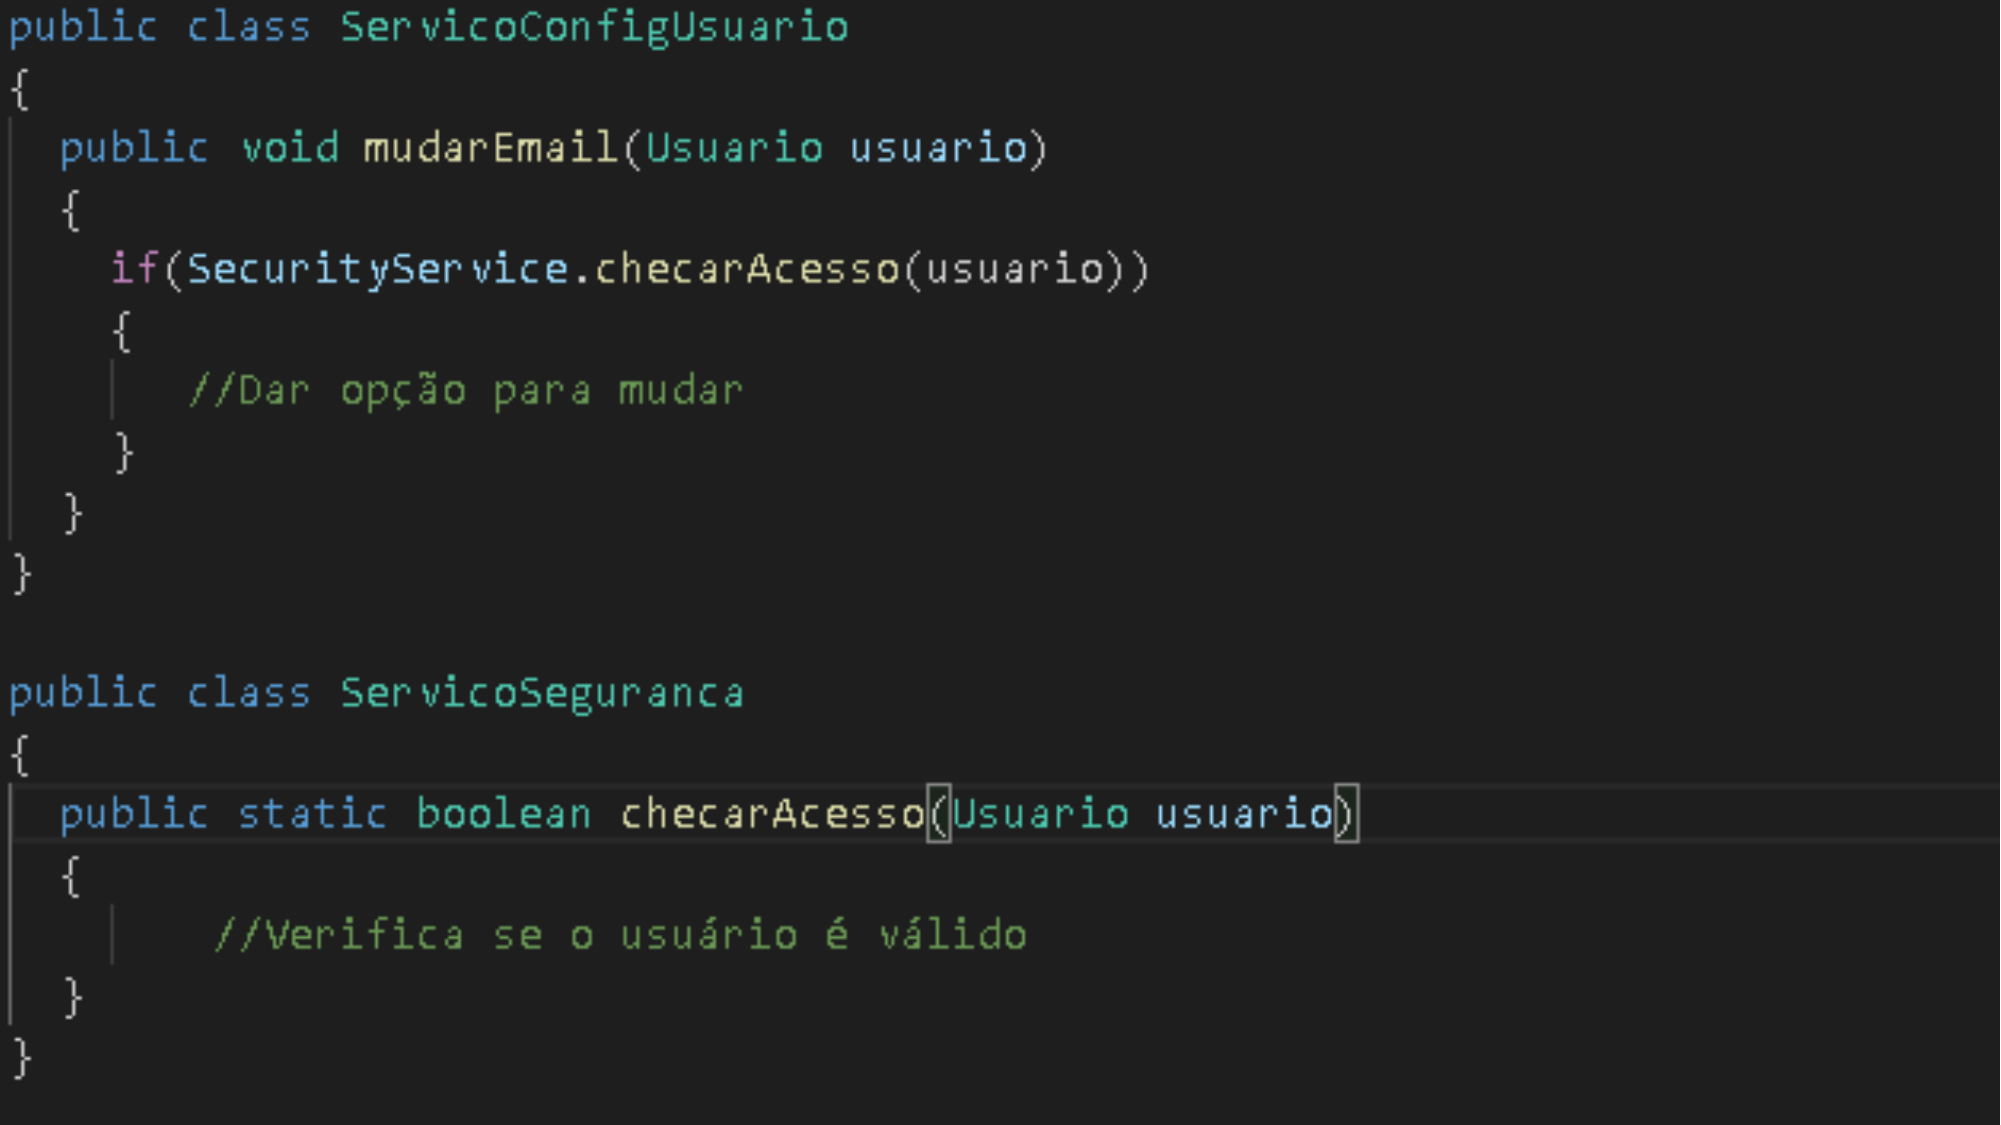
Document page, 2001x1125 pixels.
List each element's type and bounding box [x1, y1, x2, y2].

list [0, 0, 2000, 1125]
